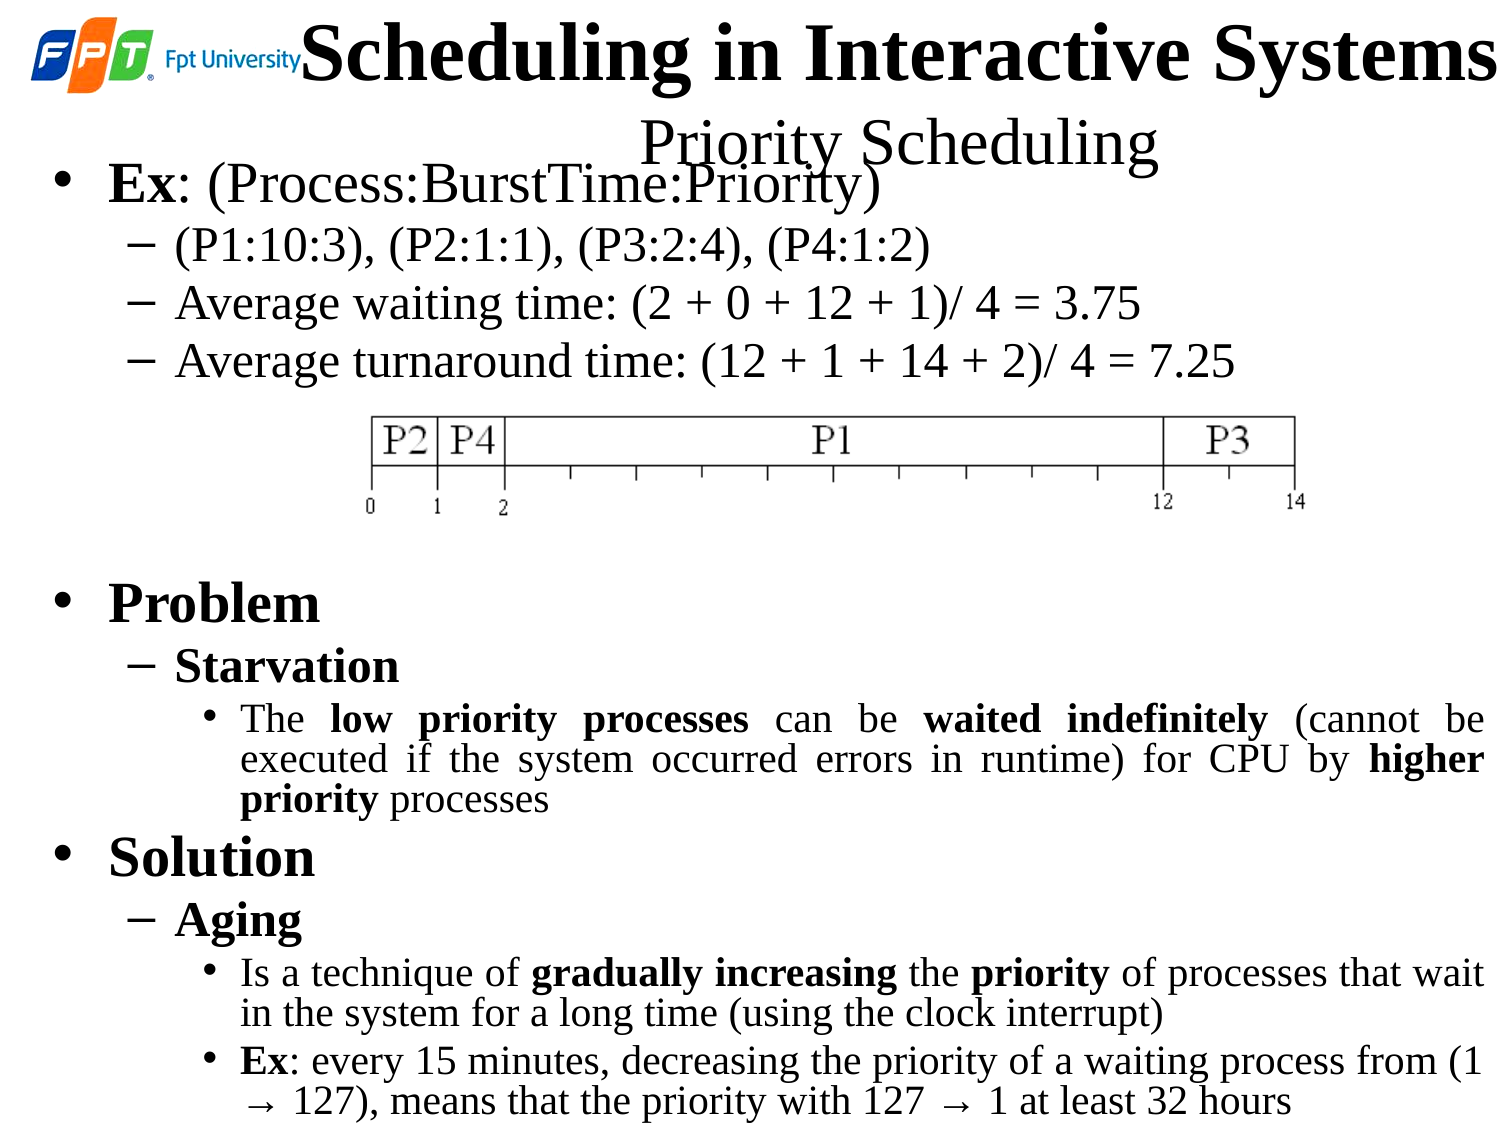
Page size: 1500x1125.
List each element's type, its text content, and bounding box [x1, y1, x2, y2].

picture [0, 0, 325, 122]
list Ex: (Process:BurstTime:Priority) (P1:10:3), (P2:1:1), (P3:2:4), (P4:1:2) Average waiting time: (2 + 0 + 12 + 1)/ 4 = 3.75 Average turnaround time: (12 + 1 + 14 + 2)/ 4 = 7.25 Problem Starvation The low priority processes can be waited indefinitely (cannot be executed if the system occurred errors in runtime) for CPU by higher priority processes Solution Aging Is a technique of gradually increasing the priority of processes that wait in the system for a long time (using the clock interrupt) Ex: every 15 minutes, decreasing the priority of a waiting process from (1 → 127), means that the priority with 127 → 1 at least 32 hours [37, 149, 1500, 1125]
title Scheduling in Interactive Systems Priority Scheduling [275, 12, 1500, 149]
picture [362, 399, 1324, 526]
